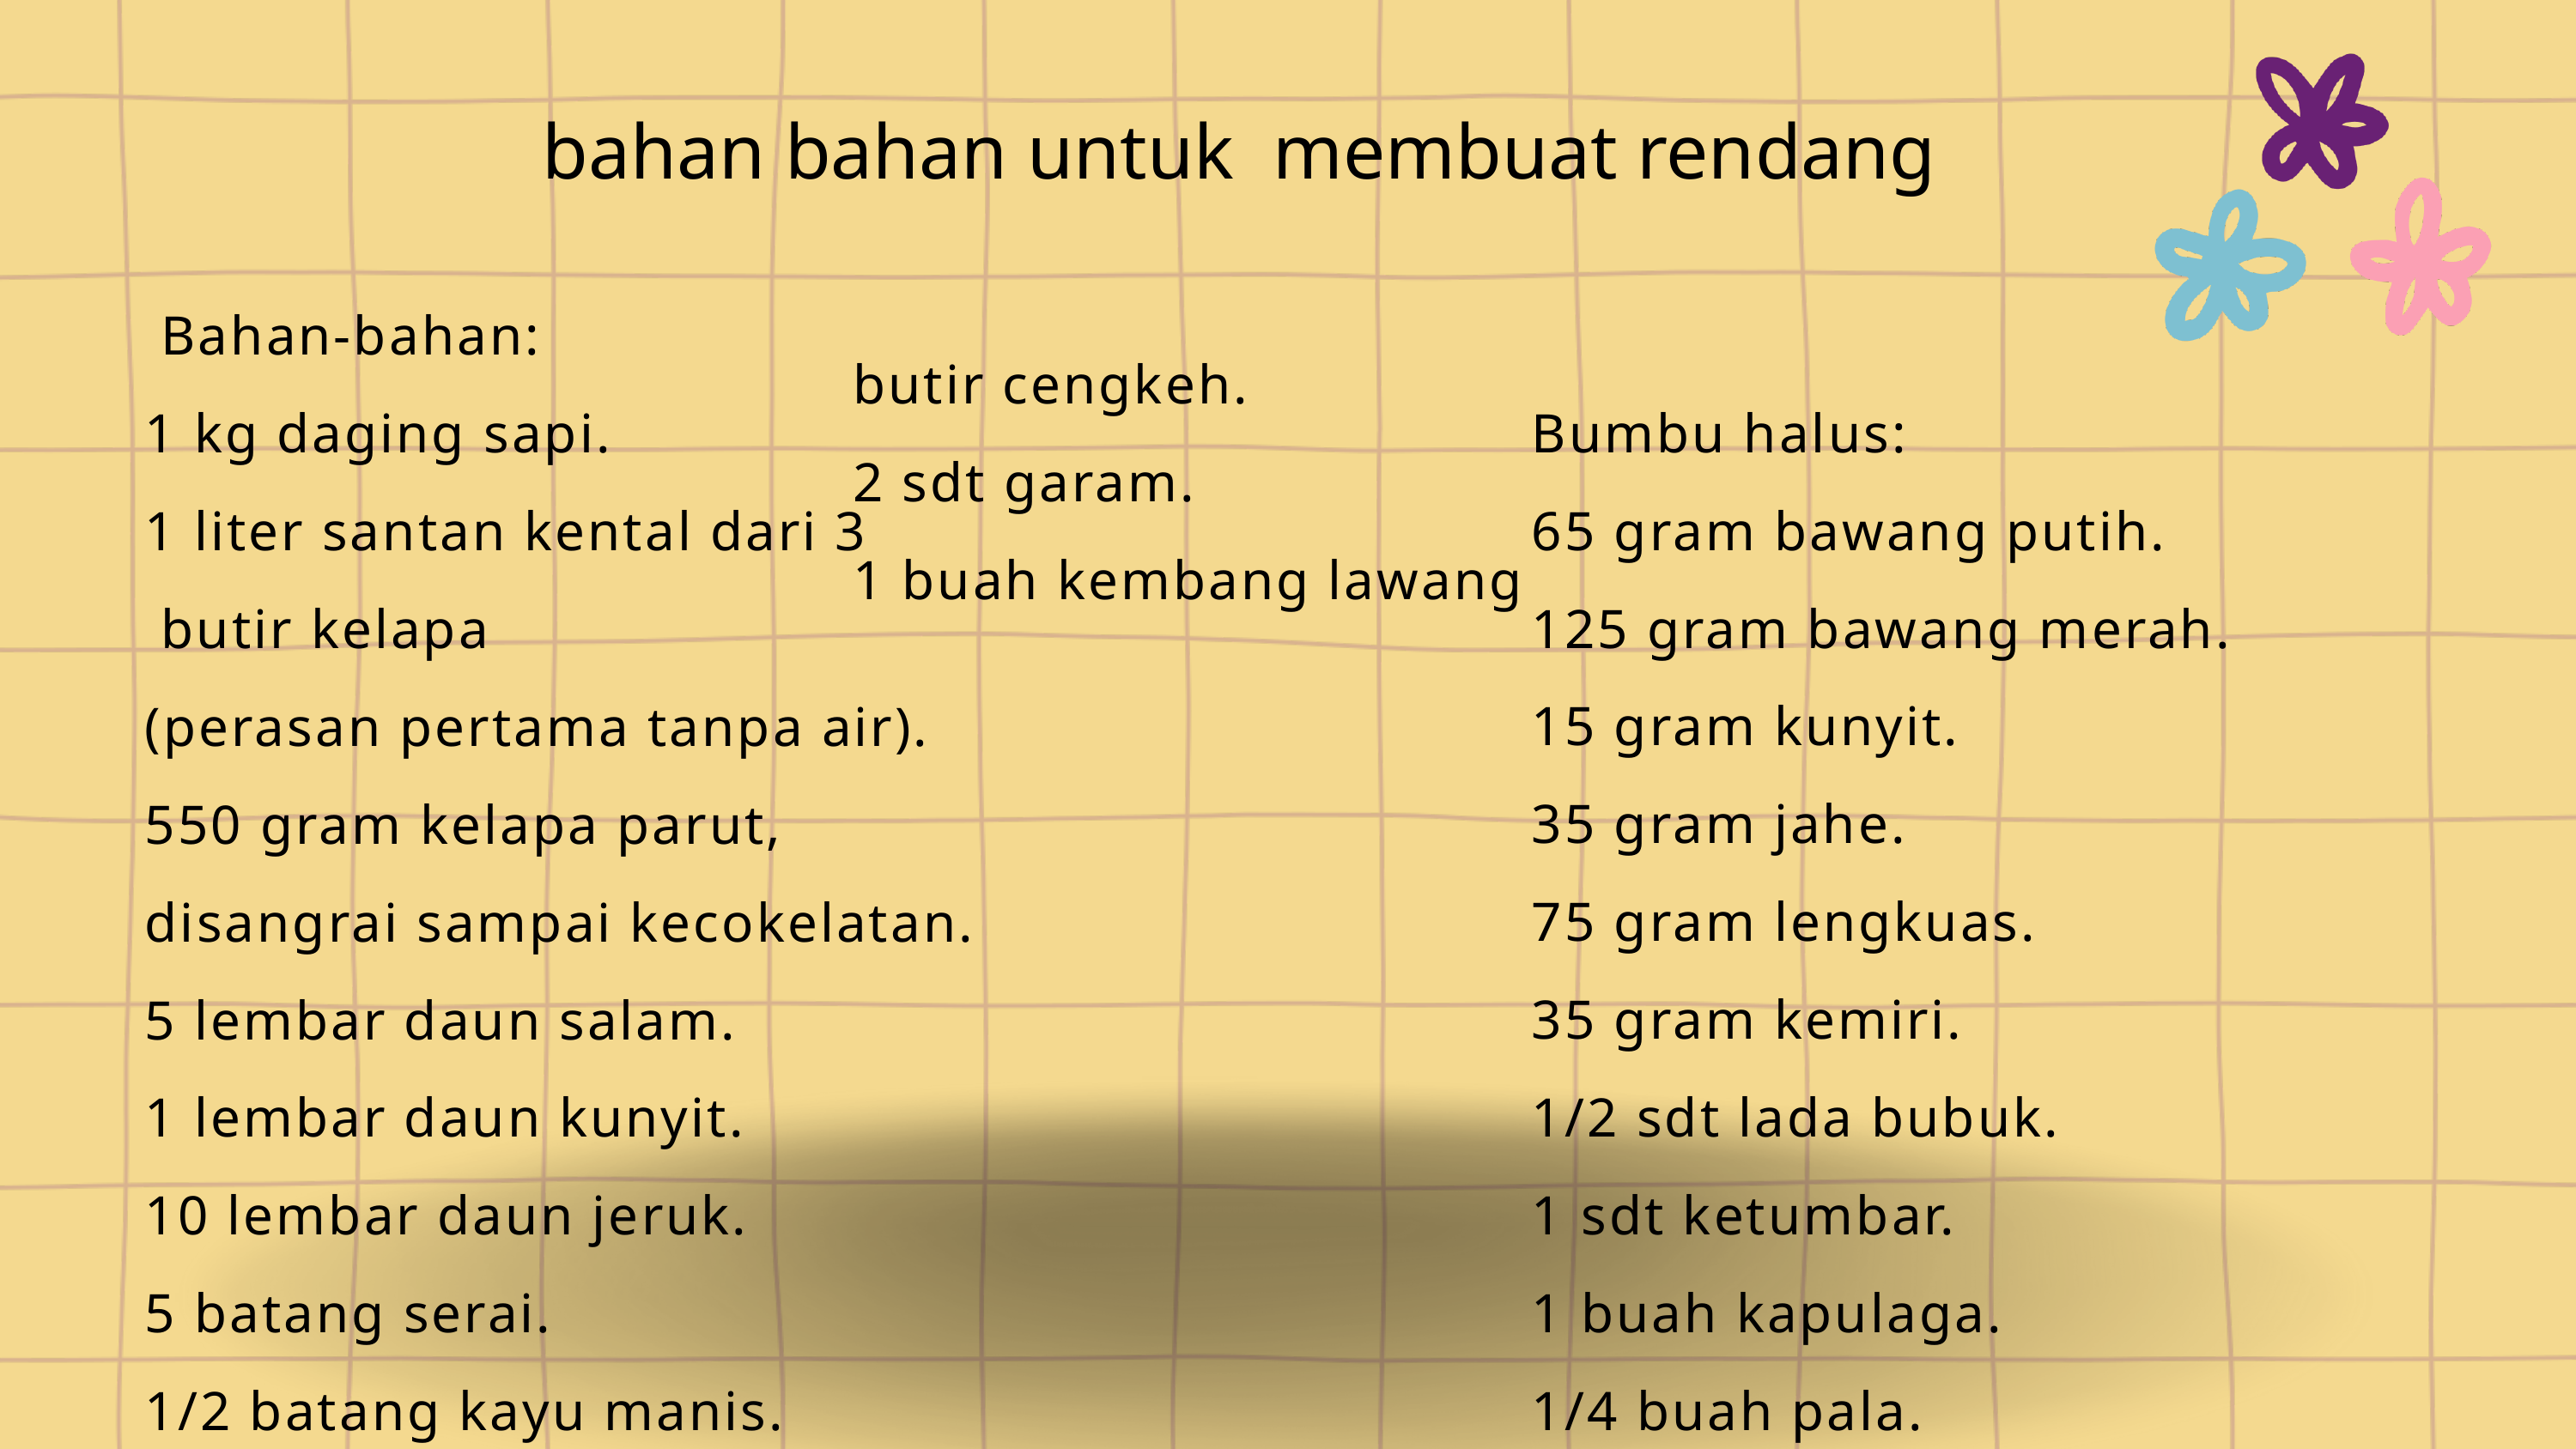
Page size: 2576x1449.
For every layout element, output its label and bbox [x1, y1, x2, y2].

text_box [0, 0, 2576, 1449]
